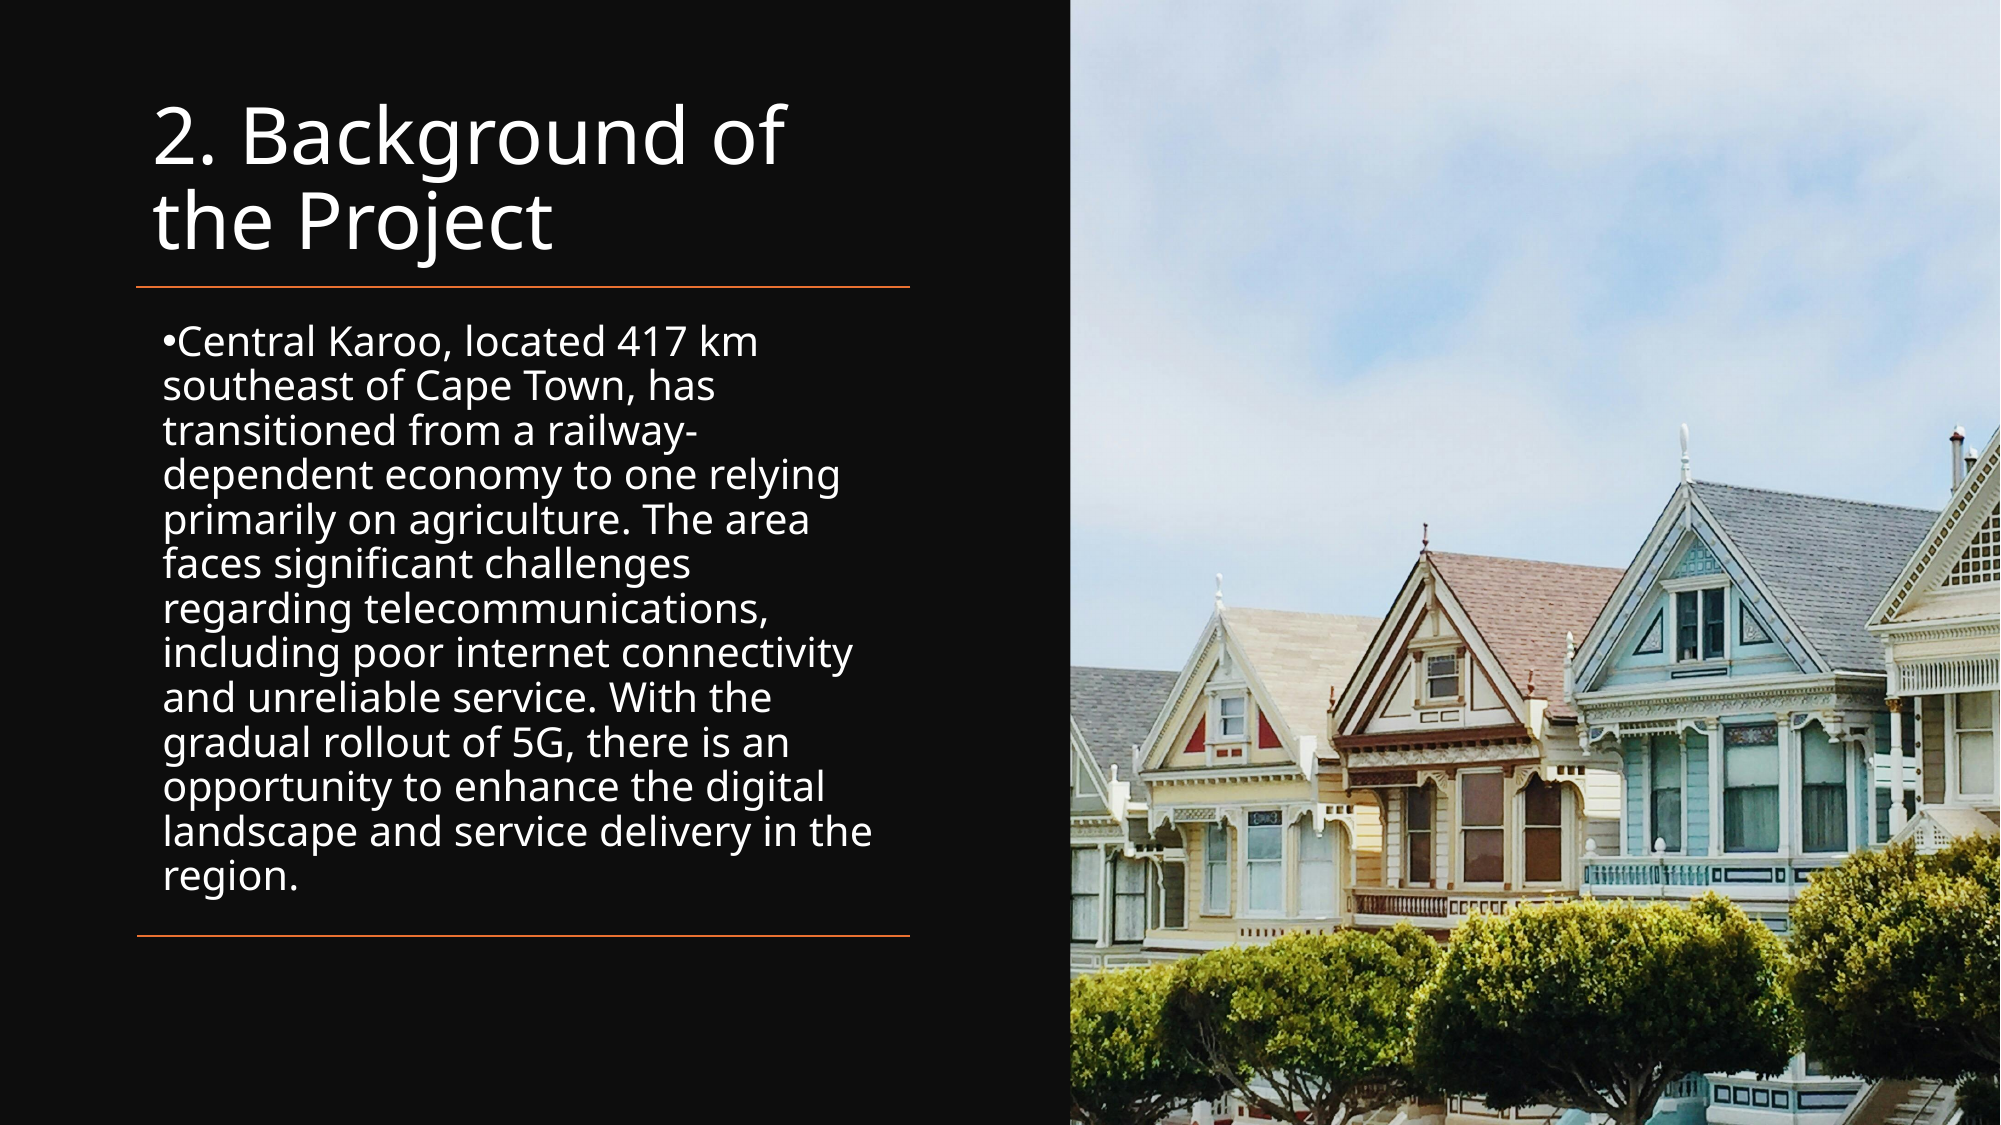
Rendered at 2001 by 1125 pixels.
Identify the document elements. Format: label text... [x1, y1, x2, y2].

title 2. Background of the Project [137, 73, 910, 275]
list Central Karoo, located 417 km southeast of Cape Town, has transitioned from a railway-dependent economy to one relying primarily on agriculture. The area faces significant challenges regarding telecommunications, including poor internet connectivity and unreliable service. With the gradual rollout of 5G, there is an opportunity to enhance the digital landscape and service delivery in the region. [147, 313, 900, 912]
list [1069, 0, 2000, 1125]
text_box [0, 0, 1069, 1125]
